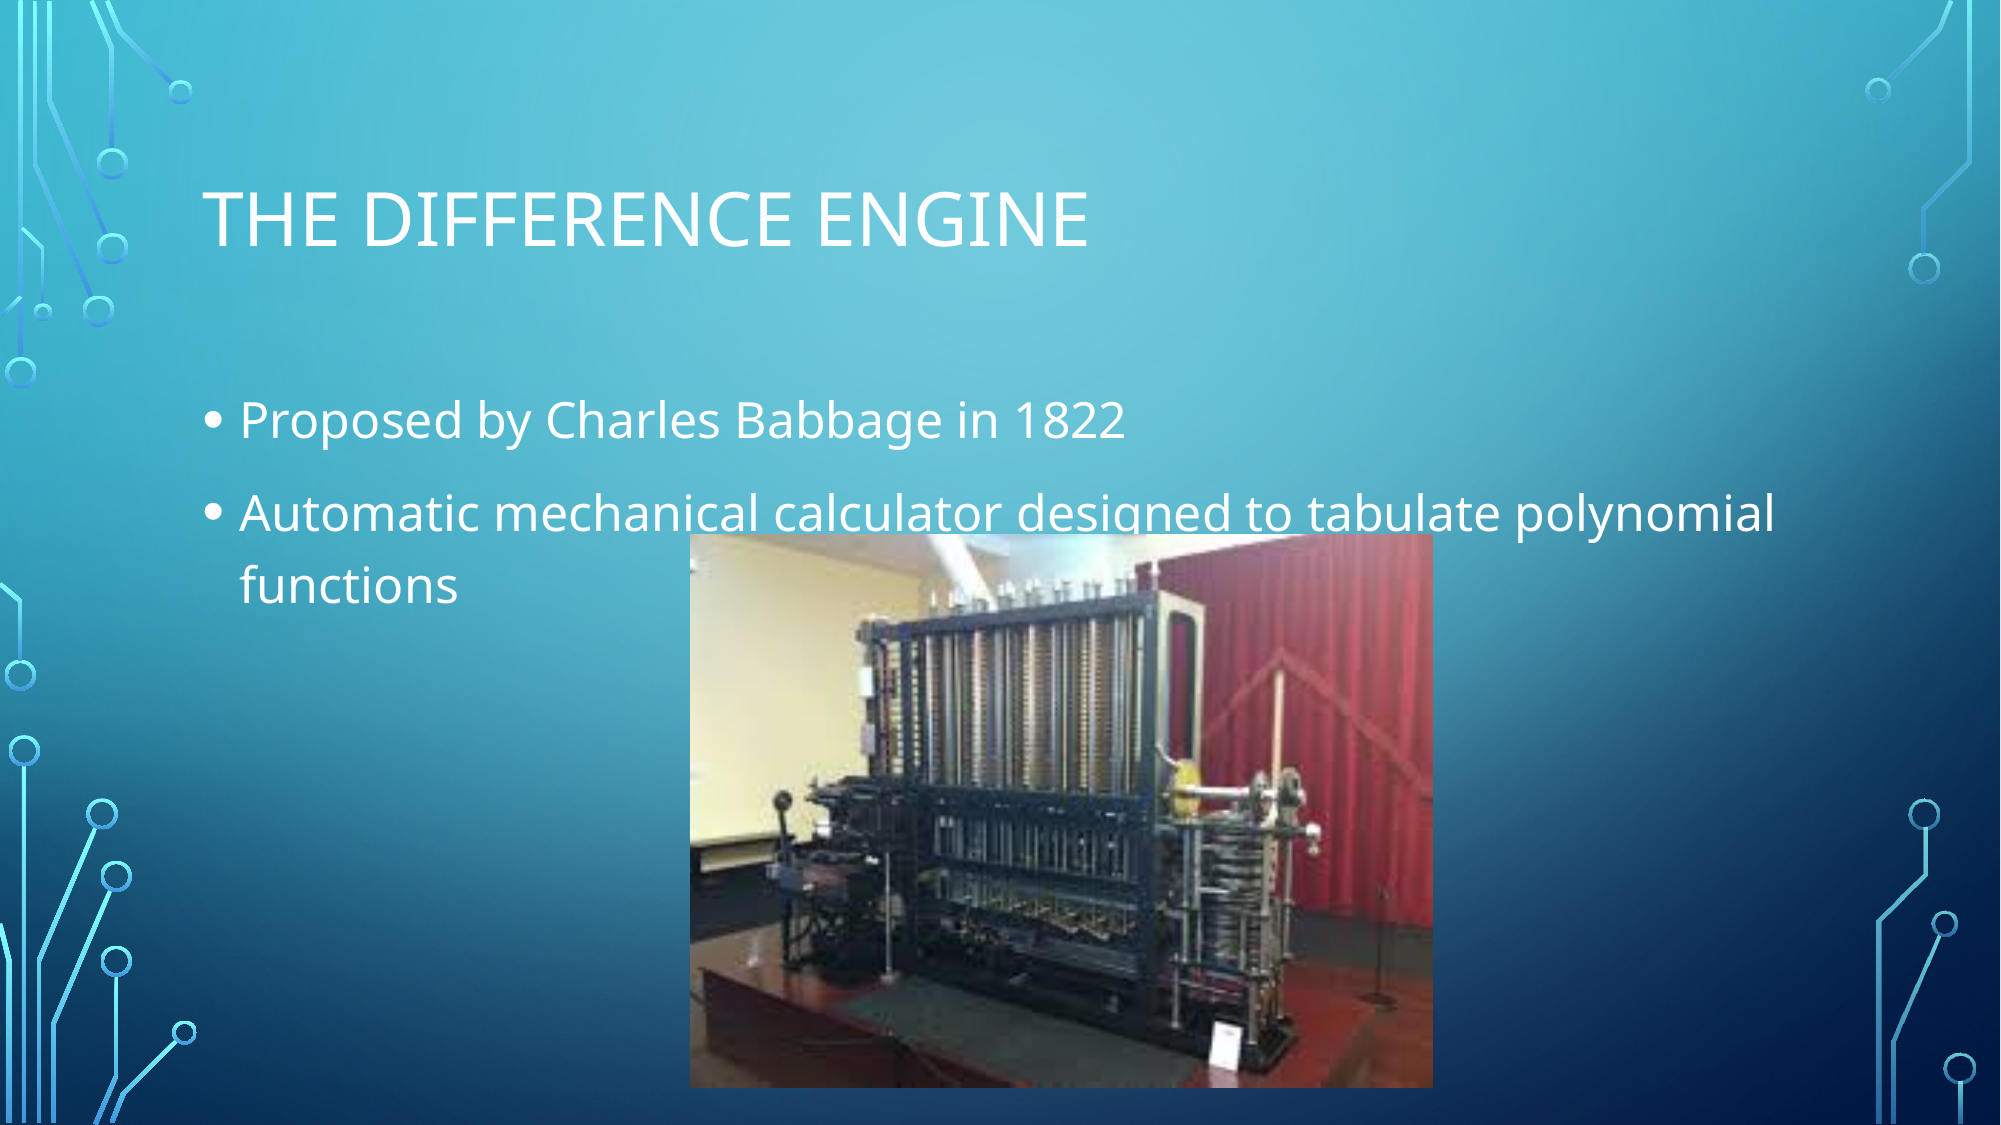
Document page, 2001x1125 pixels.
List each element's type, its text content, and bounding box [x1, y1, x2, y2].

title The difference engine [187, 101, 1813, 344]
list Proposed by Charles Babbage in 1822 Automatic mechanical calculator designed to tabulate polynomial functions [187, 369, 1813, 950]
picture [690, 533, 1433, 1088]
